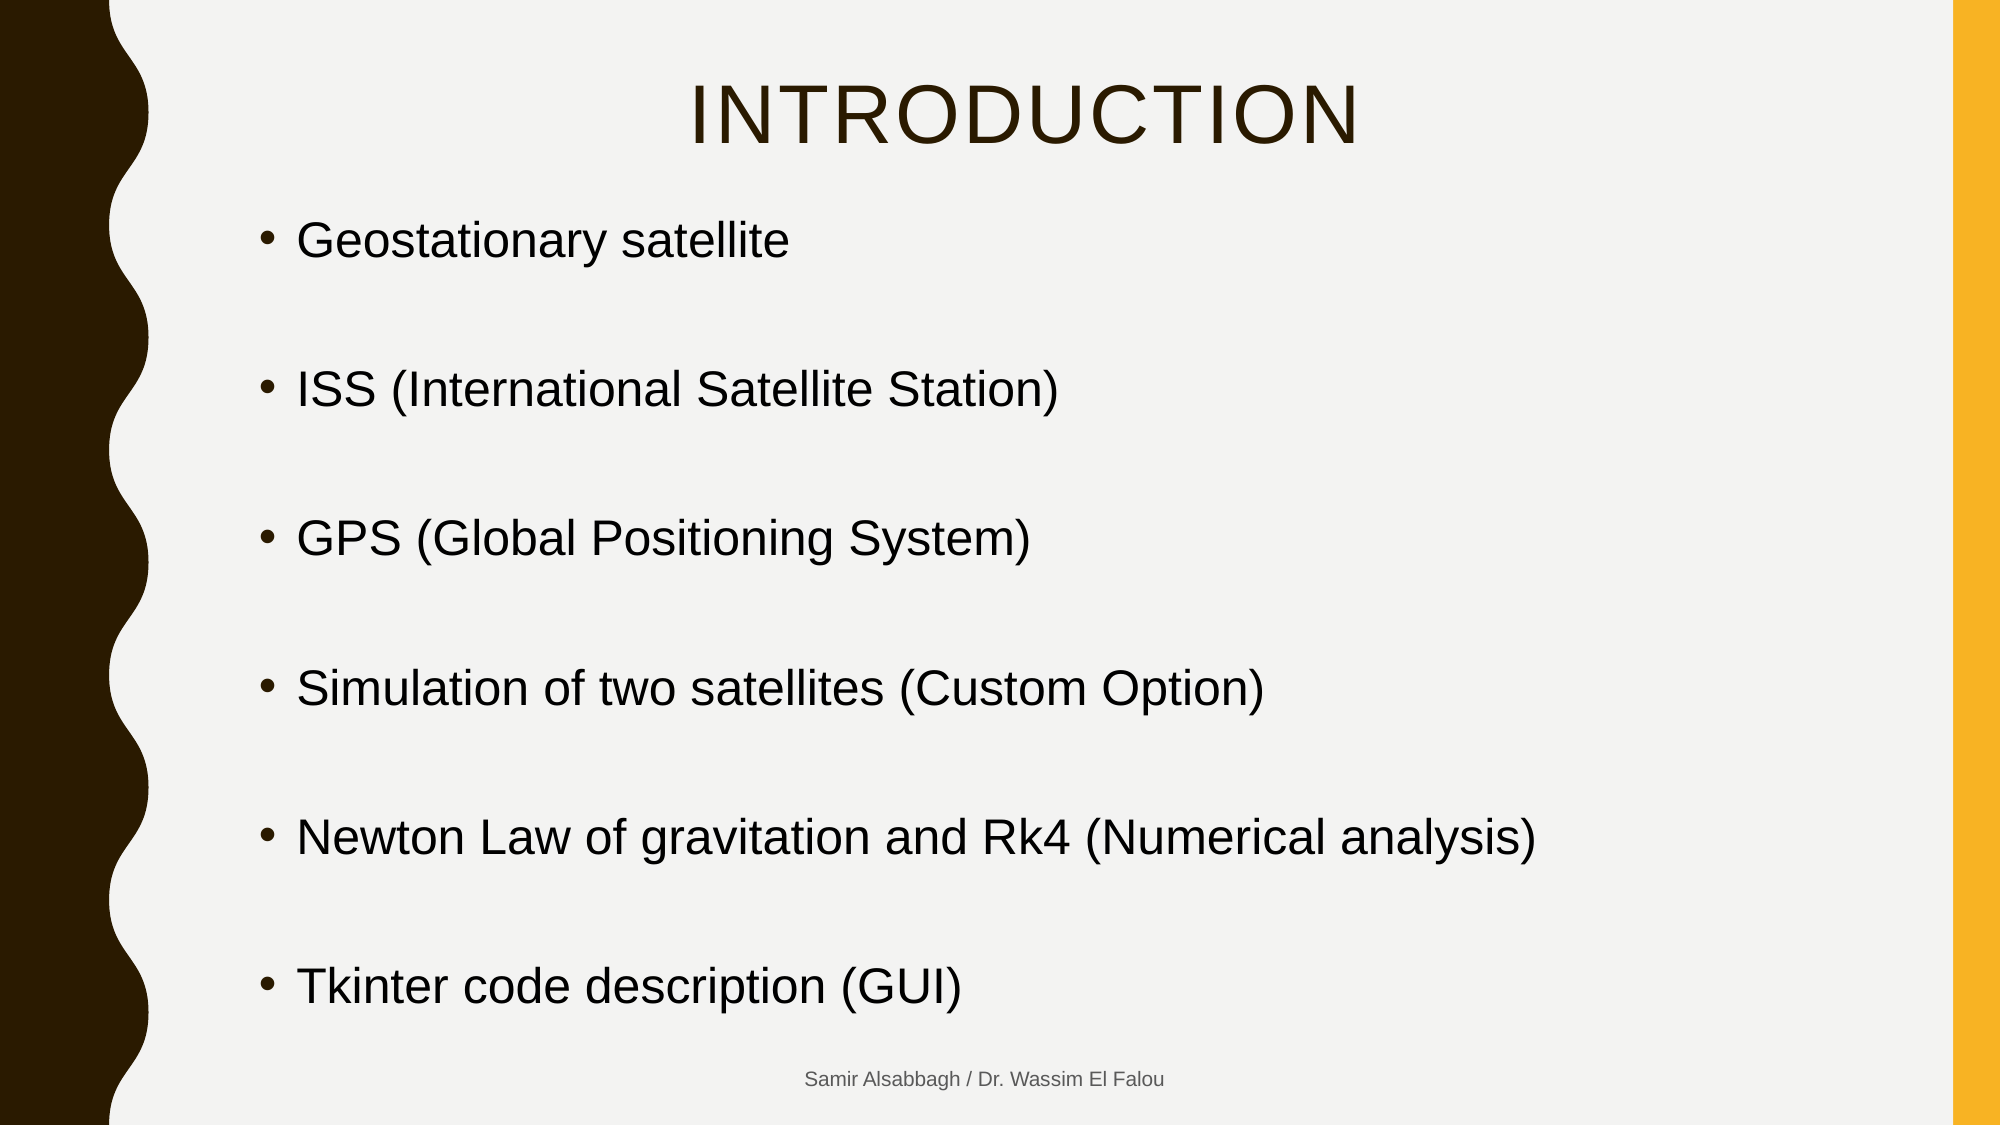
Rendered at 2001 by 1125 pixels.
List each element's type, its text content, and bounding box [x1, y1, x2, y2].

footer Samir Alsabbagh / Dr. Wassim El Falou [731, 1050, 1238, 1107]
list Geostationary satellite ISS (International Satellite Station) GPS (Global Positioning System) Simulation of two satellites (Custom Option) Newton Law of gravitation and Rk4 (Numerical analysis) Tkinter code description (GUI) [243, 200, 1757, 1038]
title Introduction [474, 64, 1575, 200]
